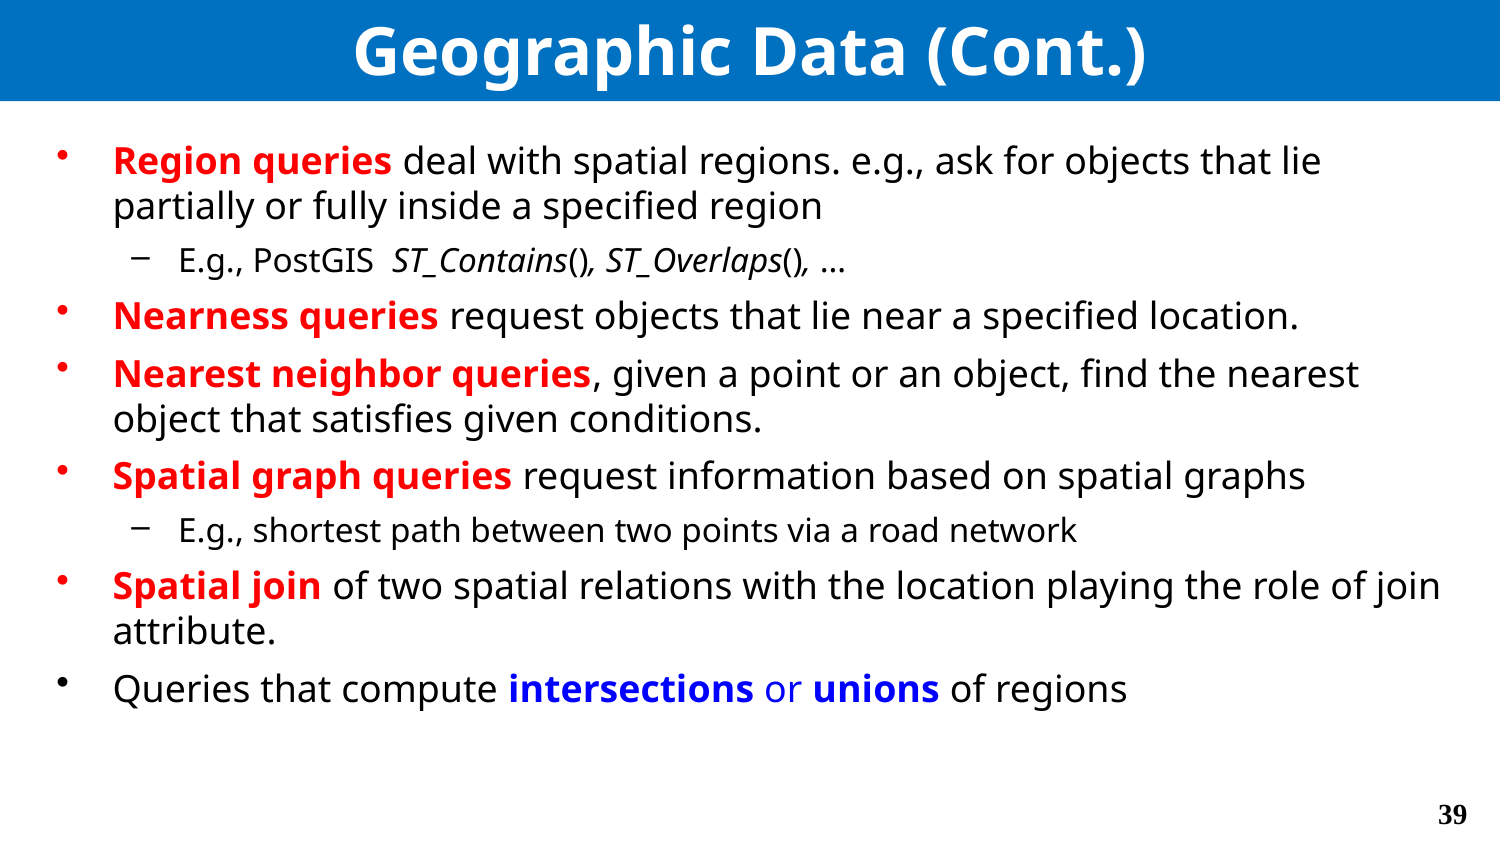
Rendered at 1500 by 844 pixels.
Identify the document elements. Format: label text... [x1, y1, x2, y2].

title Geographic Data (Cont.) [0, 0, 1500, 102]
list Region queries deal with spatial regions. e.g., ask for objects that lie partially or fully inside a specified region E.g., PostGIS ST_Contains(), ST_Overlaps(), … Nearness queries request objects that lie near a specified location. Nearest neighbor queries, given a point or an object, find the nearest object that satisfies given conditions. Spatial graph queries request information based on spatial graphs E.g., shortest path between two points via a road network Spatial join of two spatial relations with the location playing the role of join attribute. Queries that compute intersections or unions of regions [41, 129, 1471, 800]
